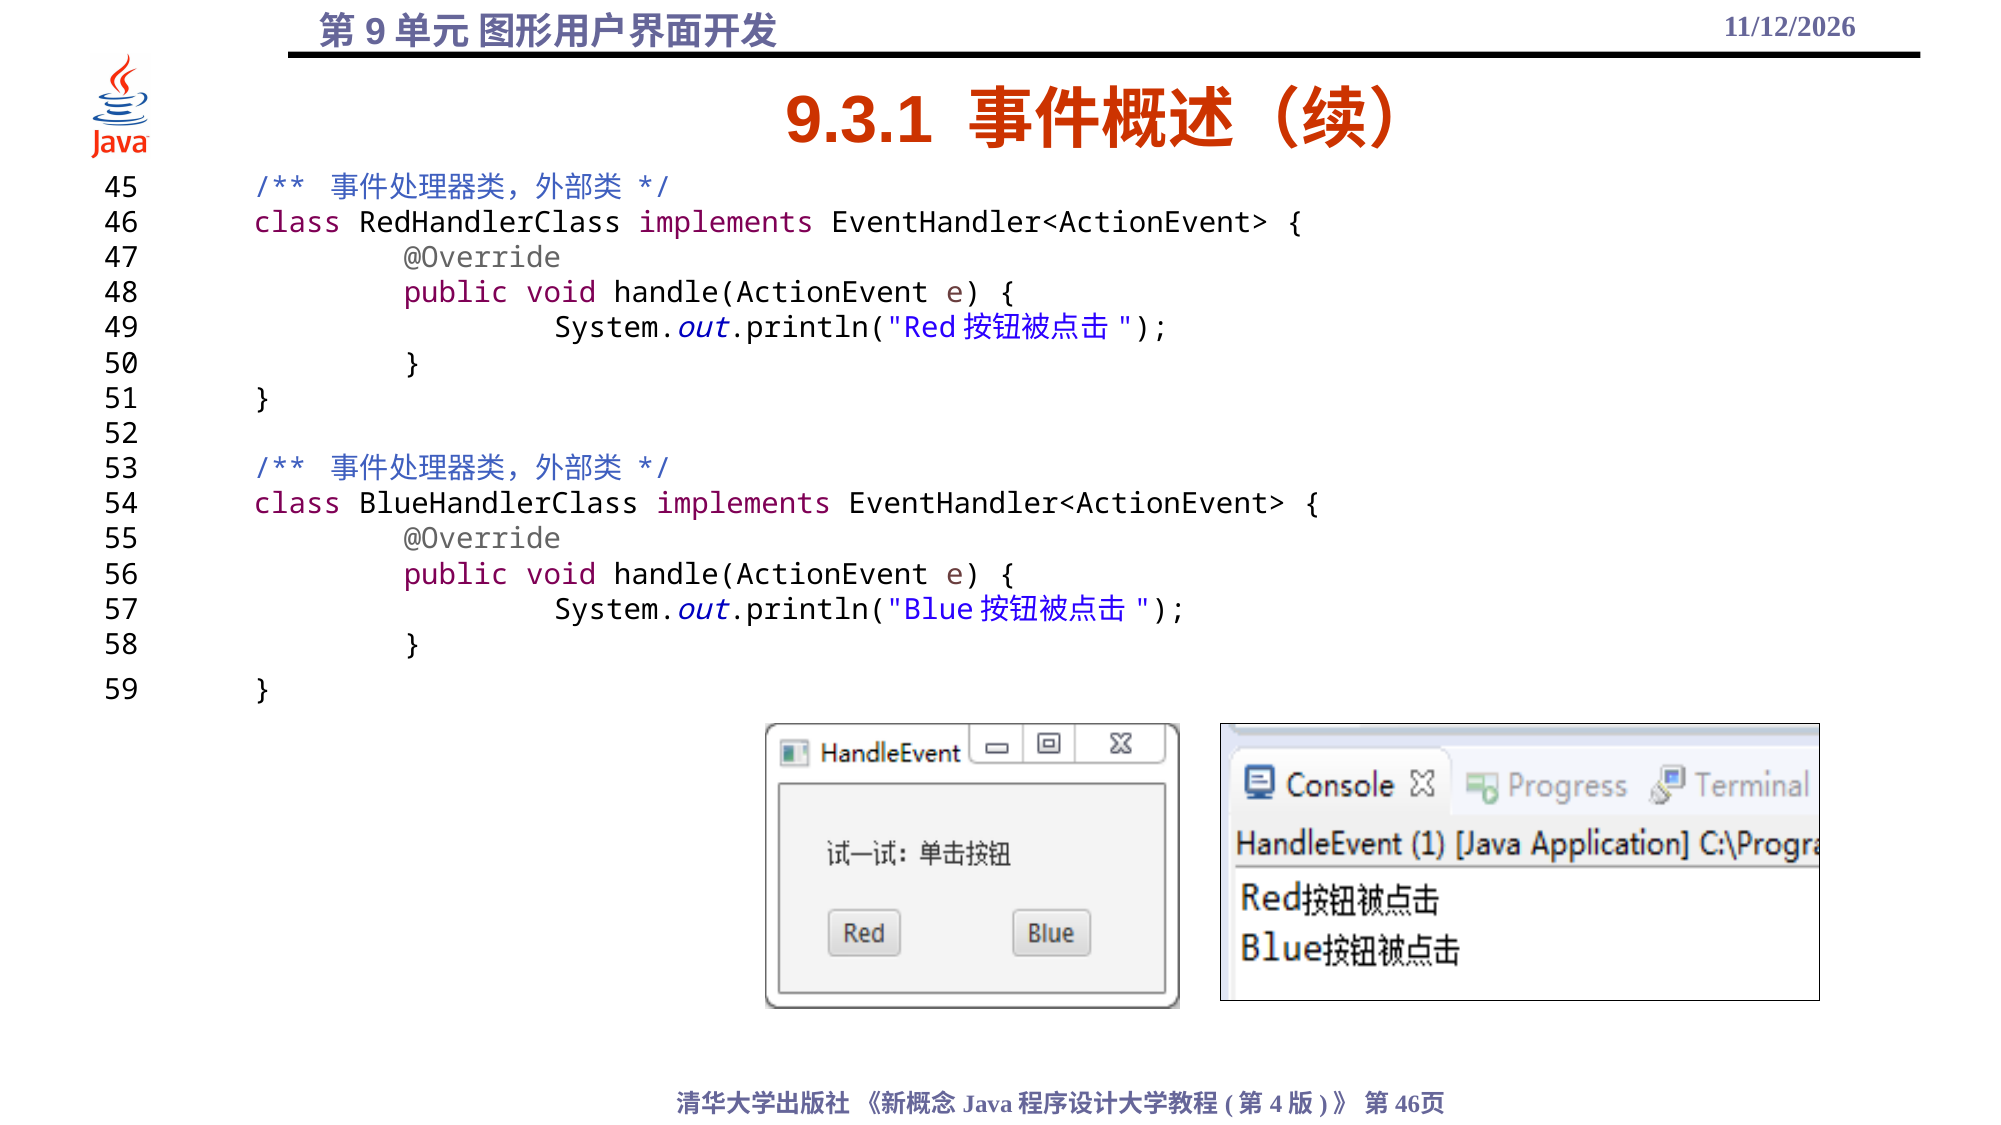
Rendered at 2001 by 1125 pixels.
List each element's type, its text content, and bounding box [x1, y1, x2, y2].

picture [1220, 723, 1820, 1002]
picture [90, 53, 151, 135]
picture [765, 723, 1180, 1009]
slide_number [1579, 0, 2000, 48]
text_box 45 /** 事件处理器类，外部类 */ 46 class RedHandlerClass implements EventHandler<ActionEvent> { 47 @Override 48 public void handle(ActionEvent e) { 49 System.out.println("Red按钮被点击"); 50 } 51 } 52 53 /** 事件处理器类，外部类 */ 54 class BlueHandlerClass implements EventHandler<ActionEvent> { 55 @Override 56 public void handle(ActionEvent e) { 57 System.out.println("Blue按钮被点击"); 58 } 59 } [88, 135, 1473, 713]
title 9.3.1 事件概述（续） [272, 63, 1949, 164]
